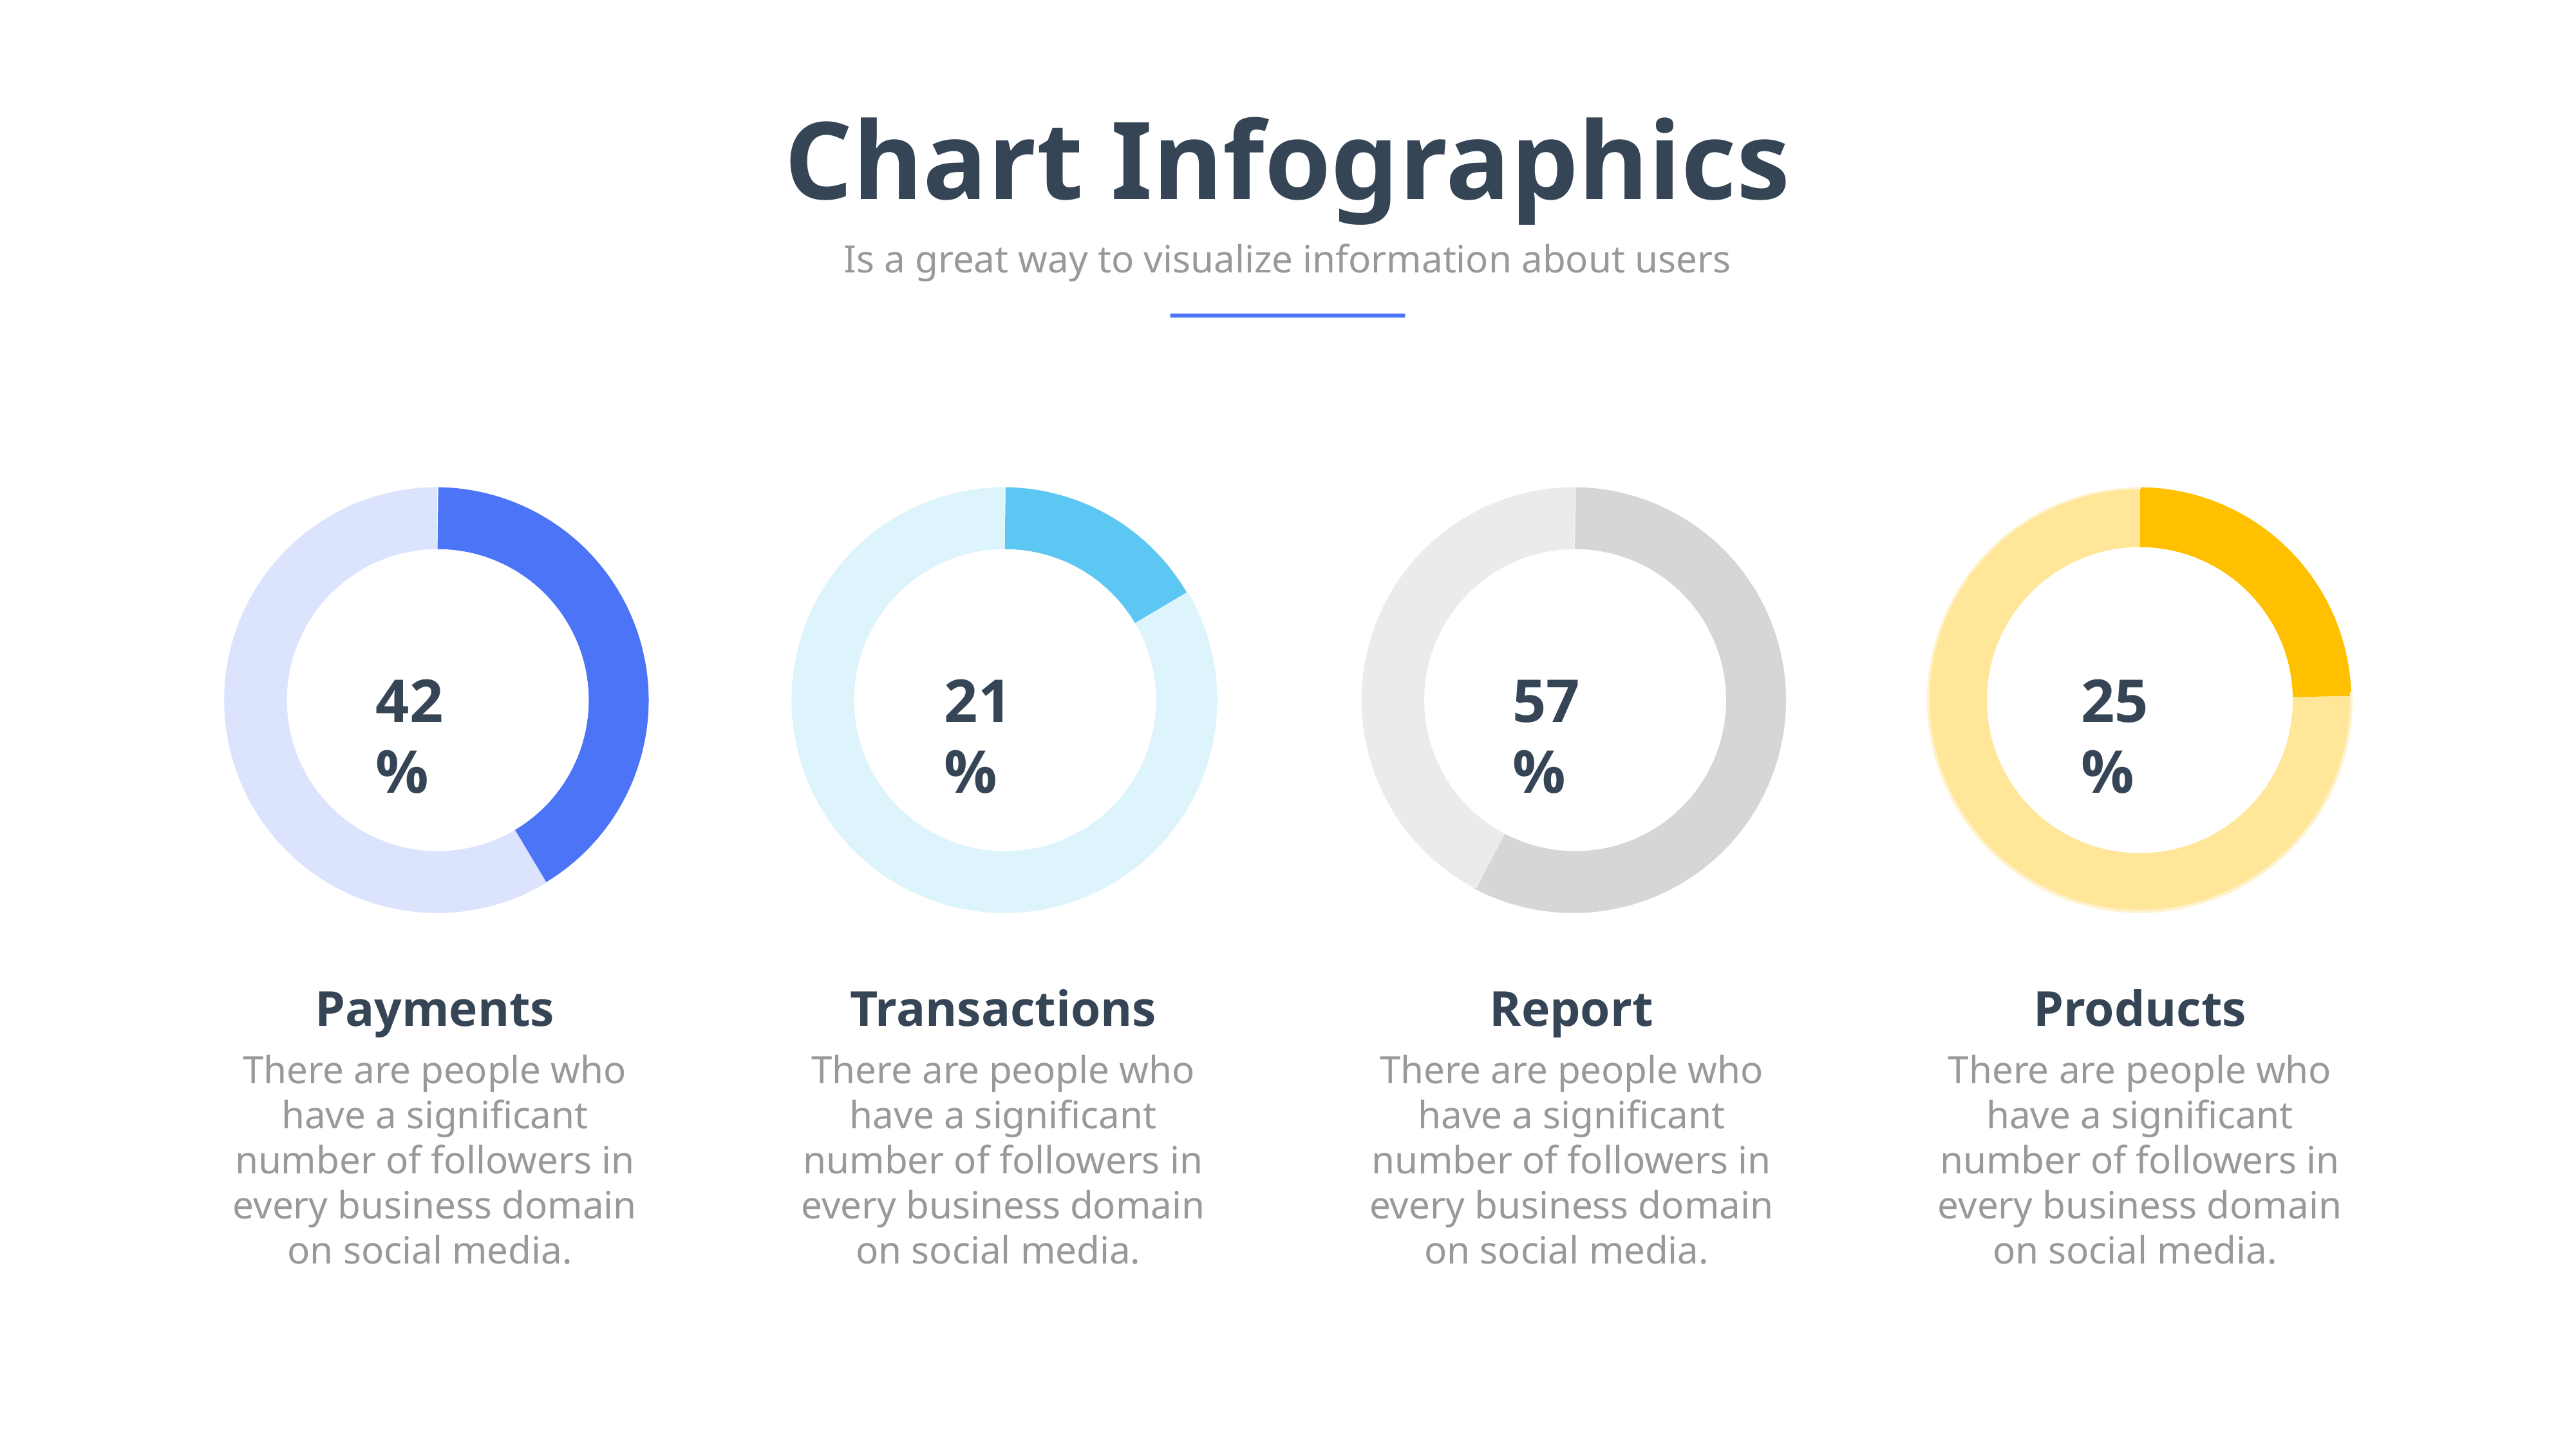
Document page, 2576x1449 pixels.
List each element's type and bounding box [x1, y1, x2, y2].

text_box [784, 972, 1223, 1279]
text_box [223, 487, 650, 913]
text_box [790, 487, 1217, 913]
text_box [1360, 487, 1788, 913]
chart [1926, 487, 2353, 913]
text_box [664, 87, 1911, 318]
text_box [1352, 972, 1791, 1279]
text_box [1921, 972, 2359, 1279]
text_box [216, 972, 654, 1279]
